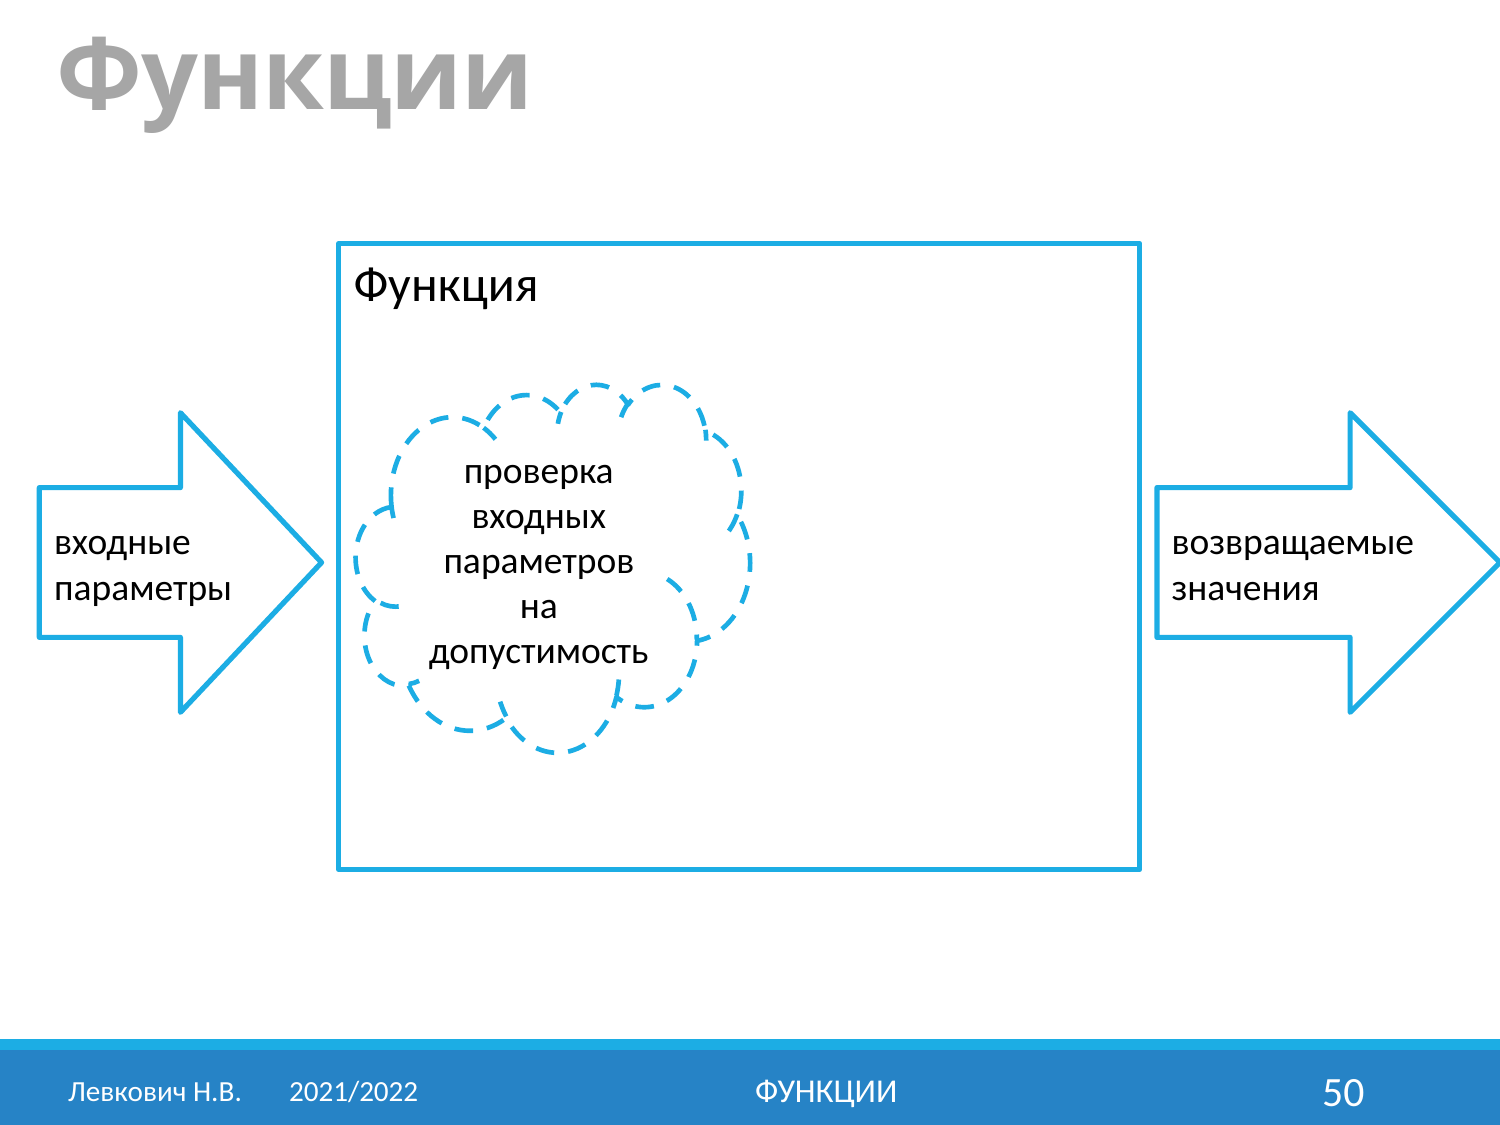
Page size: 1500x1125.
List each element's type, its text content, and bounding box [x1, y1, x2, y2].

slide_number 50 [1218, 1059, 1380, 1120]
text_box входные параметры [38, 411, 323, 714]
slide_number Левкович Н.В. 2021/2022 [47, 1059, 440, 1120]
footer Функции [453, 1059, 1199, 1120]
text_box Функция [337, 242, 1141, 871]
text_box Функции [41, 0, 1279, 138]
text_box возвращаемые значения [1155, 411, 1500, 714]
text_box проверка входных параметров на допустимость [354, 383, 752, 755]
